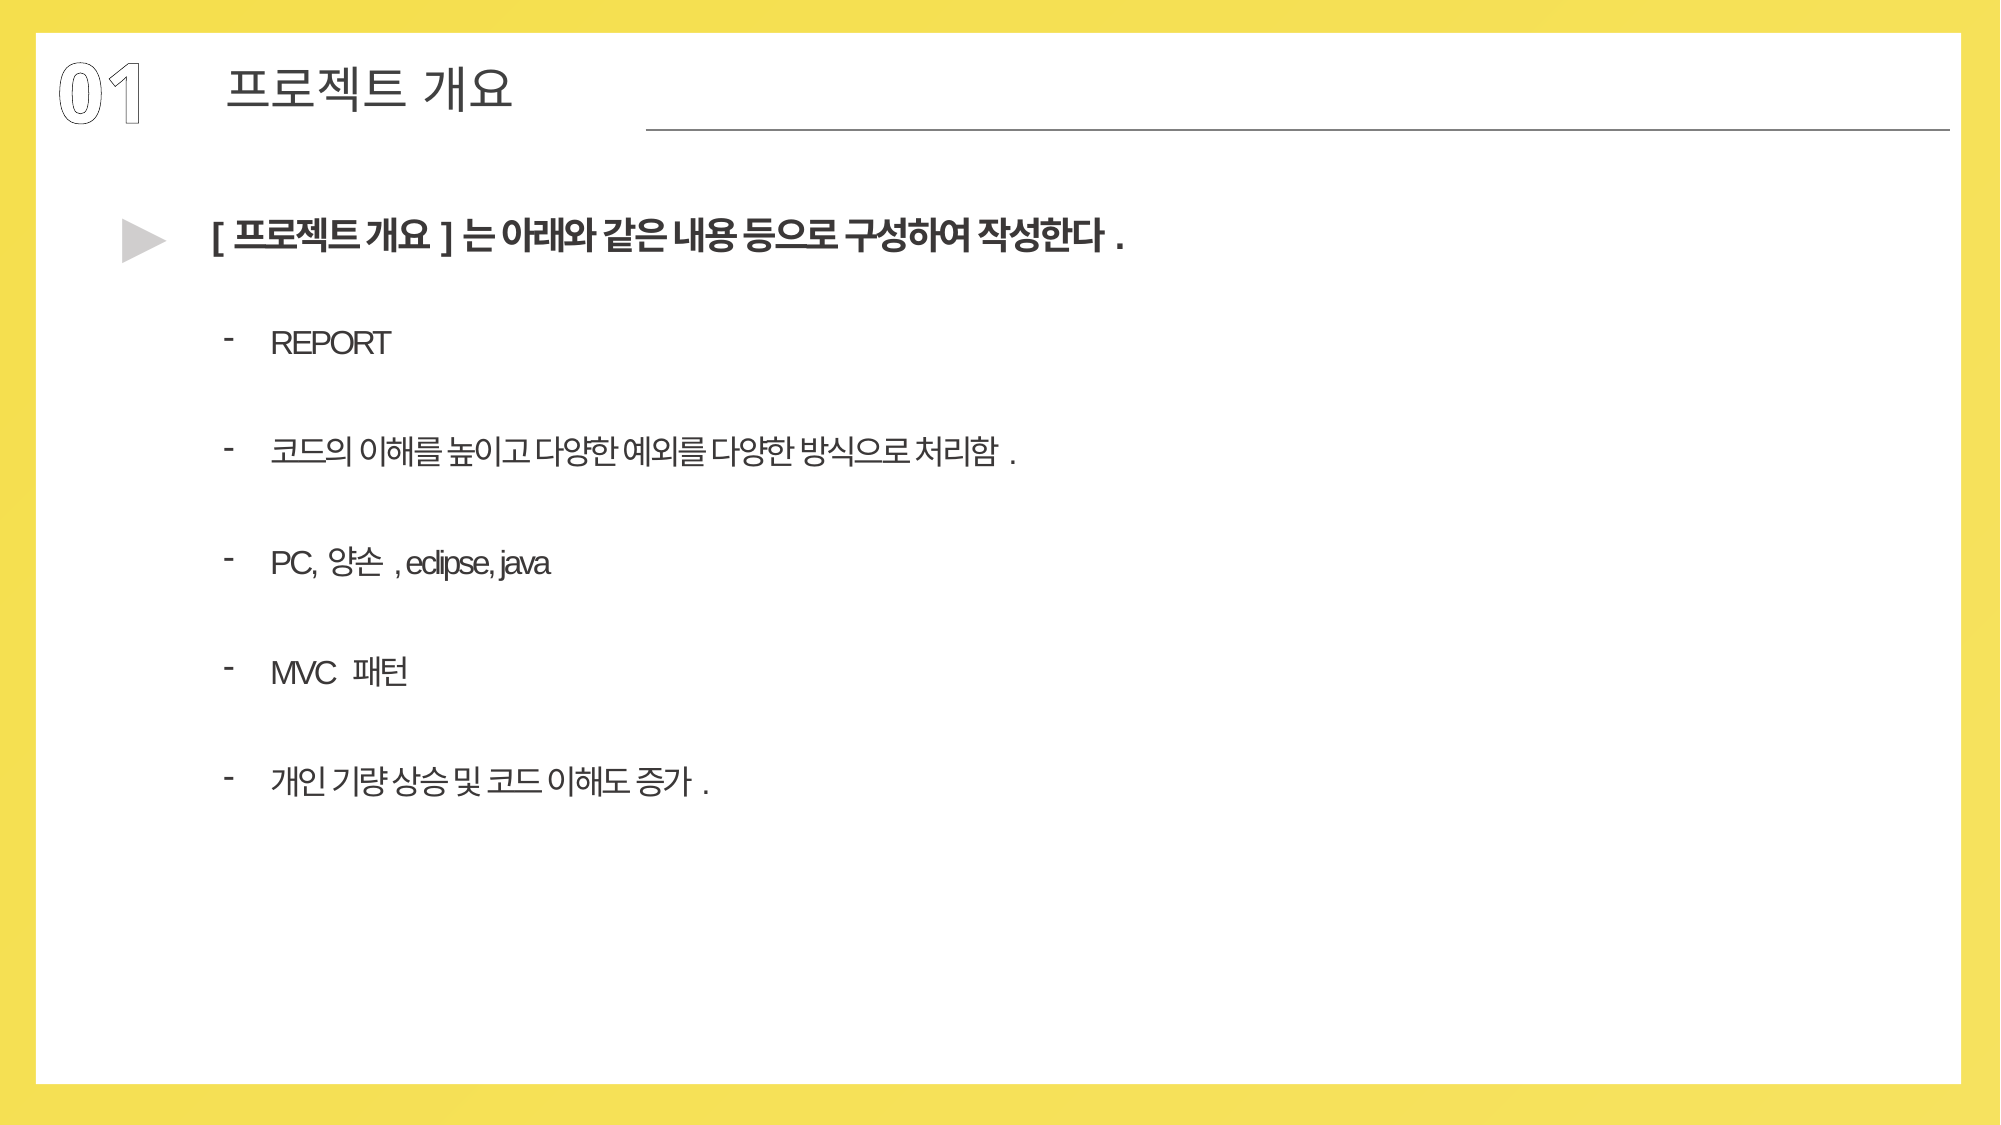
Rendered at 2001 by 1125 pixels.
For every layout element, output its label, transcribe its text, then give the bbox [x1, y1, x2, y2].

text_box ▶ [108, 190, 191, 276]
text_box 01 [41, 32, 233, 148]
text_box MVC 패턴 [208, 643, 1036, 739]
text_box 개인 기량 상승 및 코드 이해도 증가. [208, 753, 1036, 849]
text_box [35, 32, 1962, 1085]
text_box REPORT [208, 314, 1036, 370]
text_box PC,양손, eclipse, java [208, 533, 1036, 589]
text_box [프로젝트 개요]는 아래와 같은 내용 등으로 구성하여 작성한다. [196, 205, 1609, 265]
text_box 프로젝트 개요 [210, 51, 531, 127]
text_box 코드의 이해를 높이고 다양한 예외를 다양한 방식으로 처리함. [208, 424, 1231, 479]
